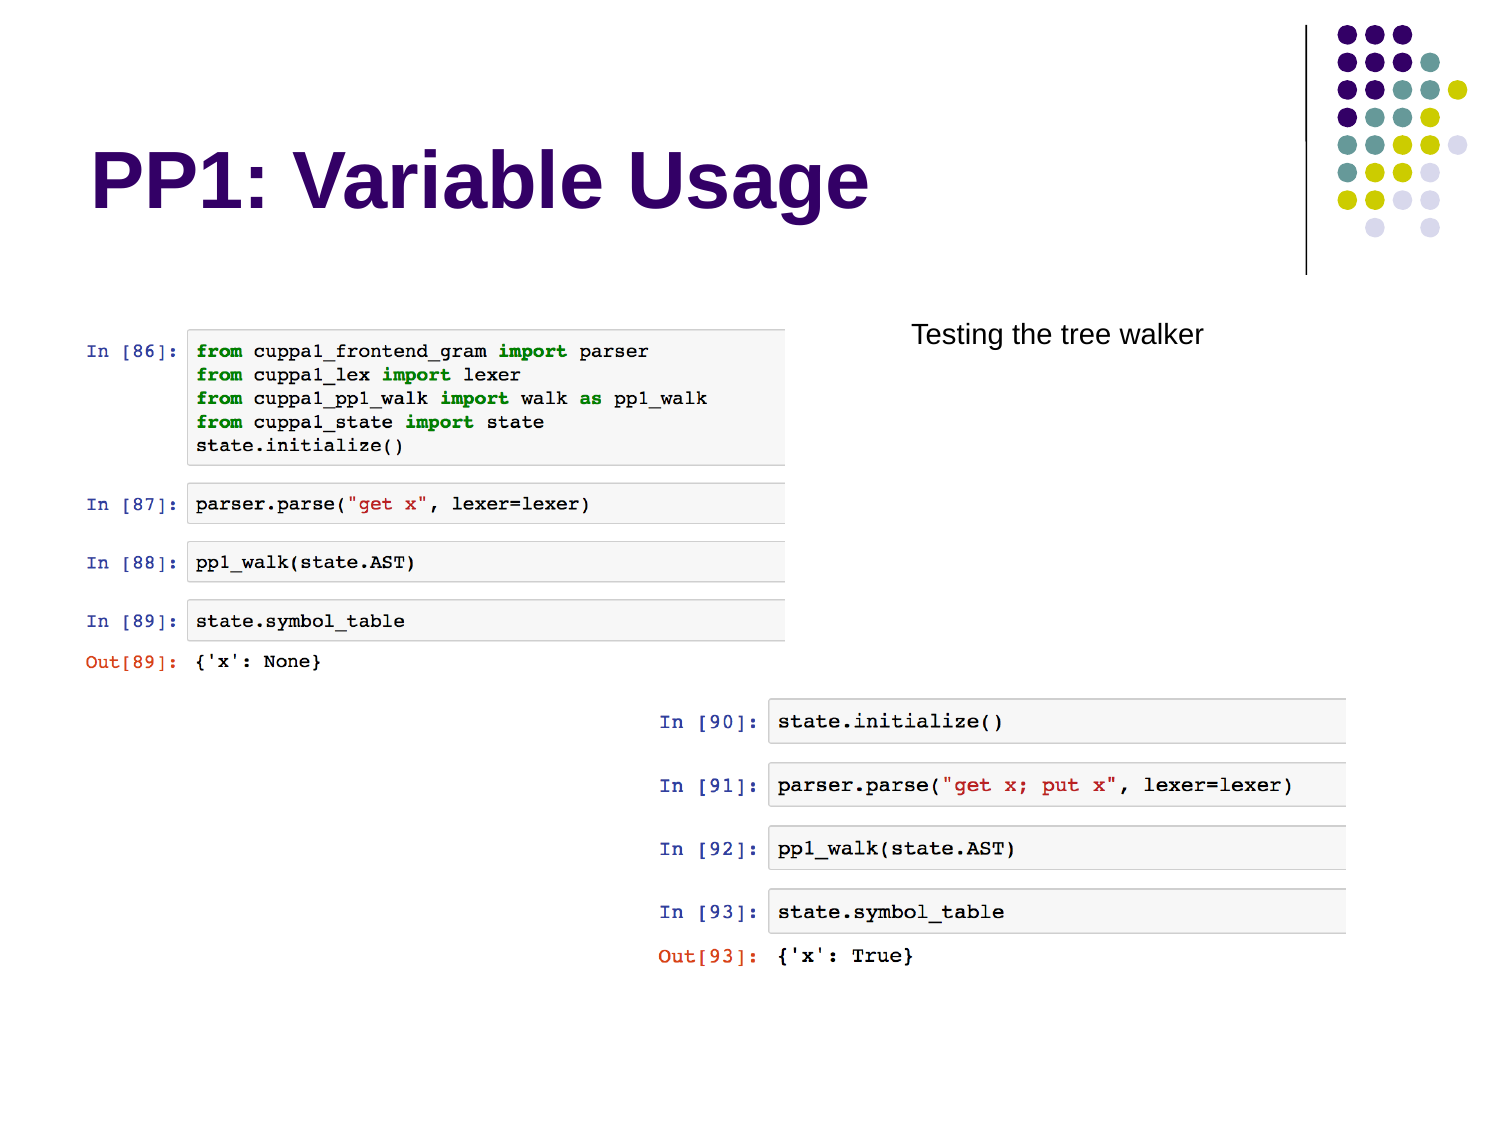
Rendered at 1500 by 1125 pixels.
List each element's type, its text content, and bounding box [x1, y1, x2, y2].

picture [74, 317, 1347, 982]
title PP1: Variable Usage [75, 20, 1313, 233]
text_box Testing the tree walker [896, 307, 1220, 358]
